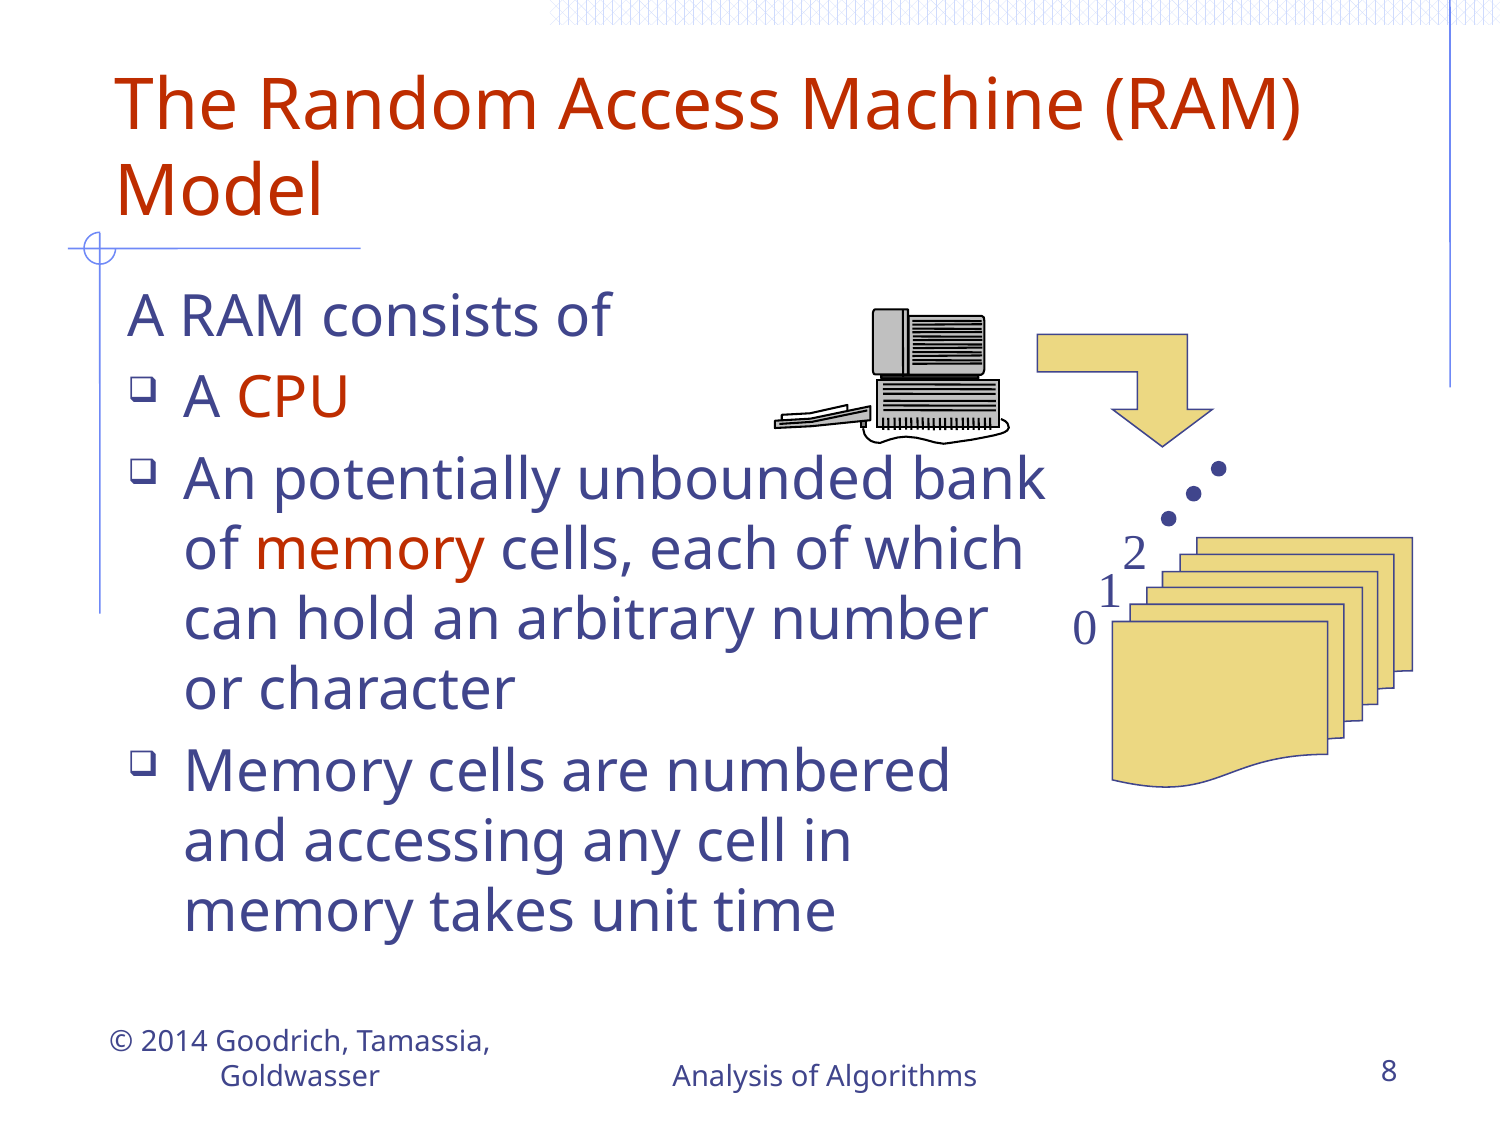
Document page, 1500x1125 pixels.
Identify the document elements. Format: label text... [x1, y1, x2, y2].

footer Analysis of Algorithms [588, 1024, 1063, 1101]
slide_number 8 [1099, 1024, 1413, 1101]
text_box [774, 309, 1413, 788]
title The Random Access Machine (RAM) Model [99, 50, 1375, 238]
list A RAM consists of A CPU An potentially unbounded bank of memory cells, each of which can hold an arbitrary number or character Memory cells are numbered and accessing any cell in memory takes unit time [112, 270, 1063, 900]
slide_number © 2014 Goodrich, Tamassia, Goldwasser [12, 1024, 588, 1101]
